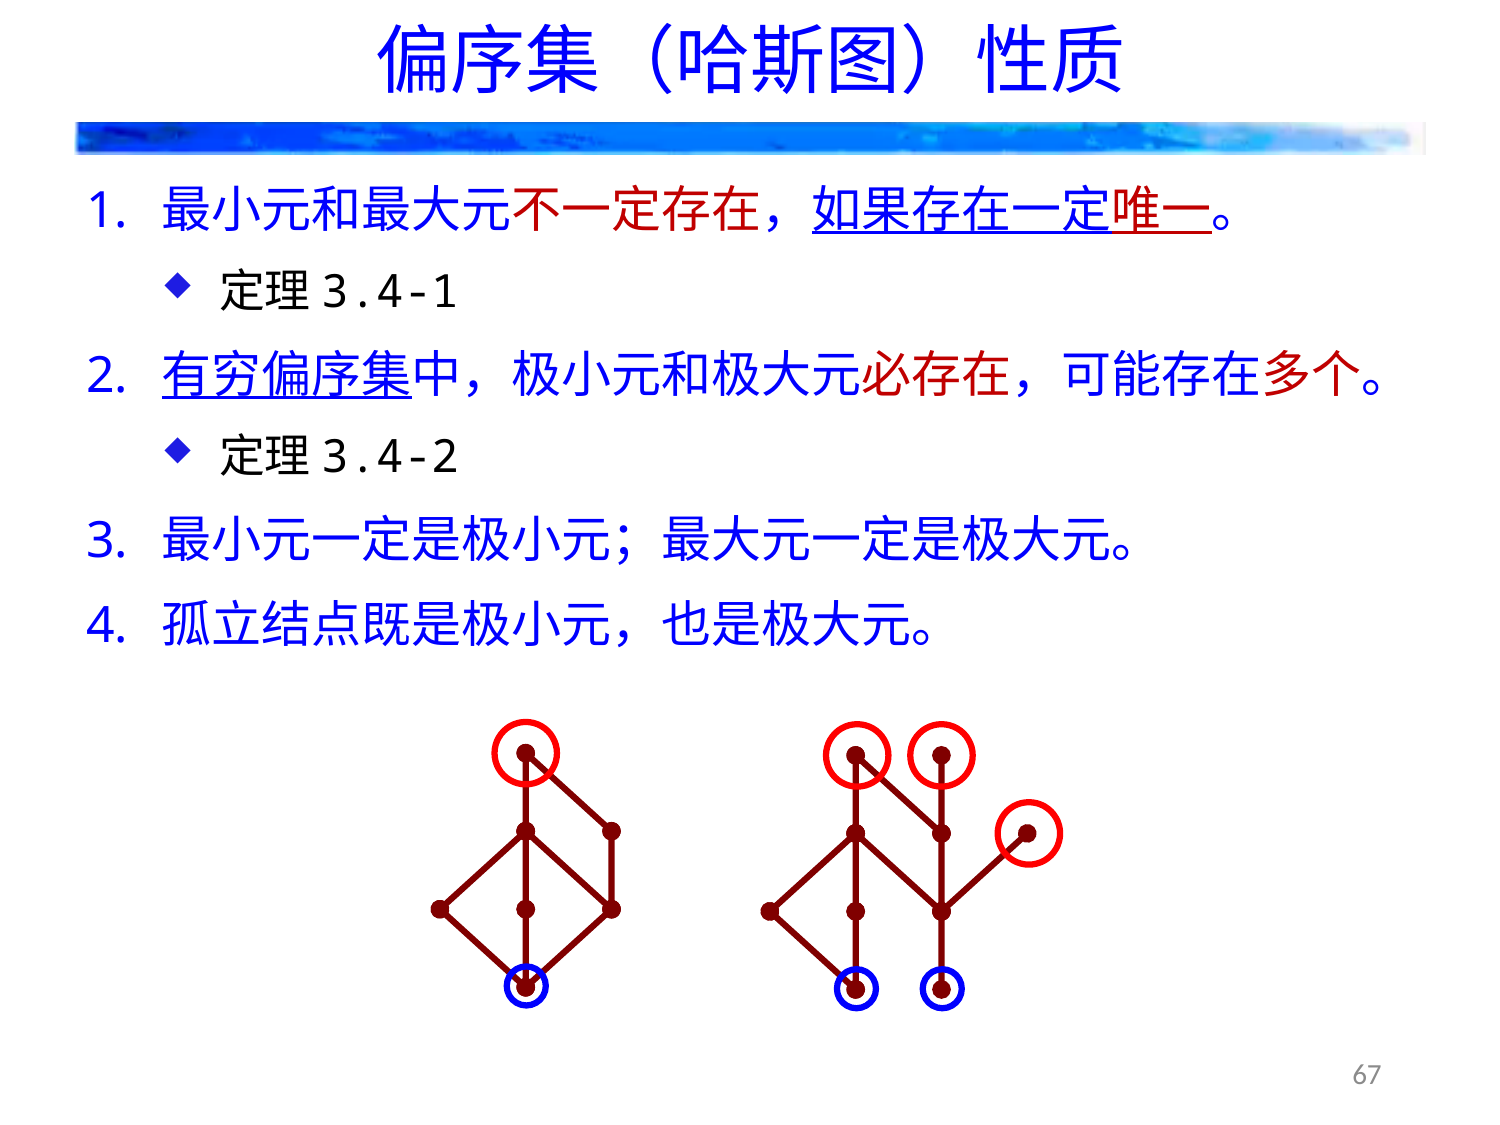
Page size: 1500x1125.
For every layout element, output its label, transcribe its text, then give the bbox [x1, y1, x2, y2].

list 最小元和最大元不一定存在，如果存在一定唯一。 定理3.4-1 有穷偏序集中，极小元和极大元必存在，可能存在多个。 定理3.4-2 最小元一定是极小元；最大元一定是极大元。 孤立结点既是极小元，也是极大元。 [71, 169, 1432, 664]
slide_number 67 [1281, 1042, 1397, 1103]
picture [74, 122, 1426, 155]
title 偏序集（哈斯图）性质 [102, 20, 1398, 107]
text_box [439, 721, 1061, 1009]
